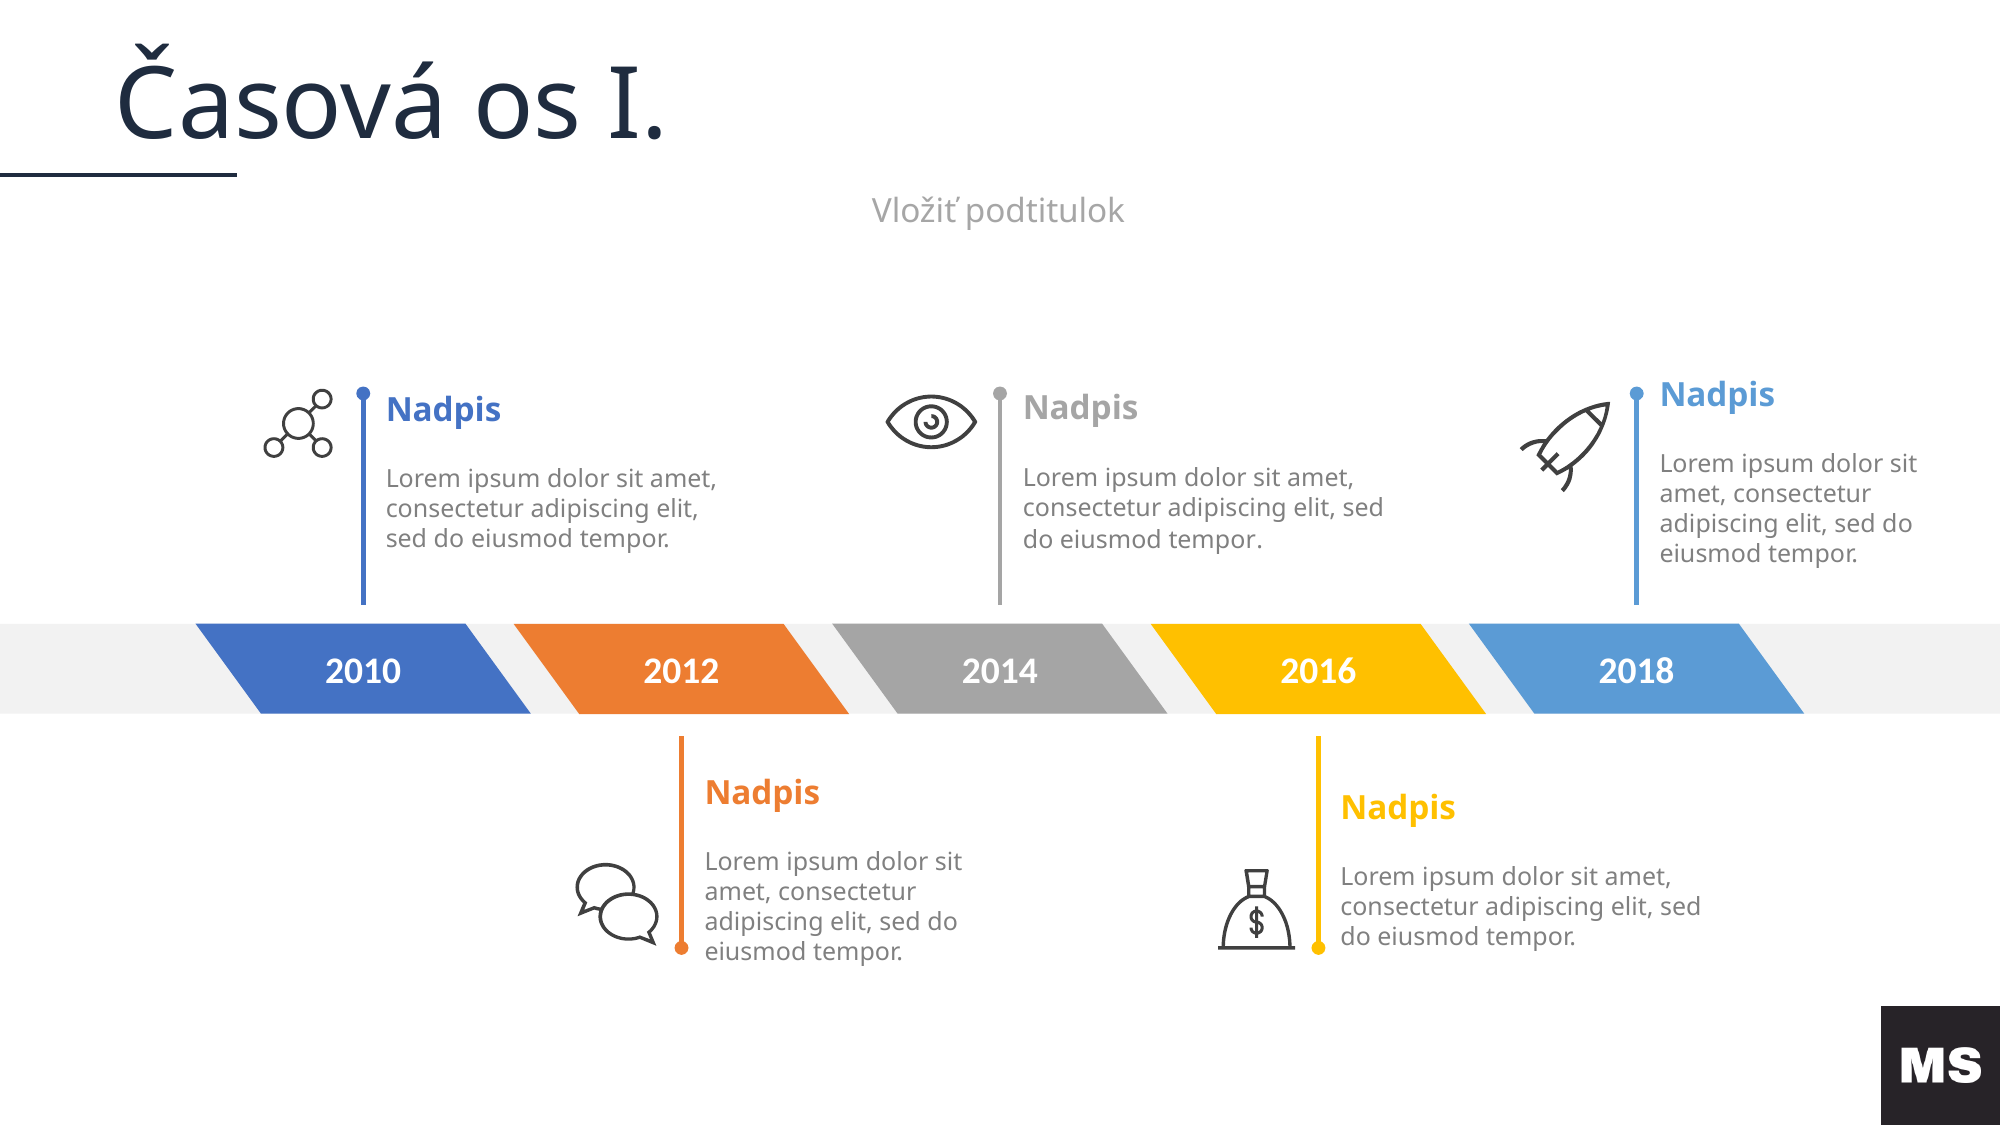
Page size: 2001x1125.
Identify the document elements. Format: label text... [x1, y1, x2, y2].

picture [1881, 1006, 2000, 1125]
text_box Nadpis Lorem ipsum dolor sit amet, consectetur adipiscing elit, sed do eiusmod tempor. [1340, 785, 1725, 951]
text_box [1150, 623, 1487, 948]
text_box Nadpis Lorem ipsum dolor sit amet, consectetur adipiscing elit, sed do eiusmod tempor. [1659, 373, 1979, 568]
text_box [832, 393, 1168, 714]
text_box Nadpis Lorem ipsum dolor sit amet, consectetur adipiscing elit, sed do eiusmod tempor. [1022, 386, 1406, 555]
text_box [1468, 393, 1805, 714]
text_box [0, 623, 513, 715]
text_box [1487, 623, 2000, 715]
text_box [885, 394, 978, 450]
list Vložiť podtitulok [83, 193, 1914, 232]
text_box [513, 623, 850, 948]
text_box Nadpis Lorem ipsum dolor sit amet, consectetur adipiscing elit, sed do eiusmod tempor. [385, 387, 746, 553]
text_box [195, 393, 531, 714]
title Časová os I. [115, 51, 1834, 161]
text_box Nadpis Lorem ipsum dolor sit amet, consectetur adipiscing elit, sed do eiusmod tempor. [704, 770, 1024, 966]
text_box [1218, 869, 1296, 950]
text_box [313, 388, 331, 393]
